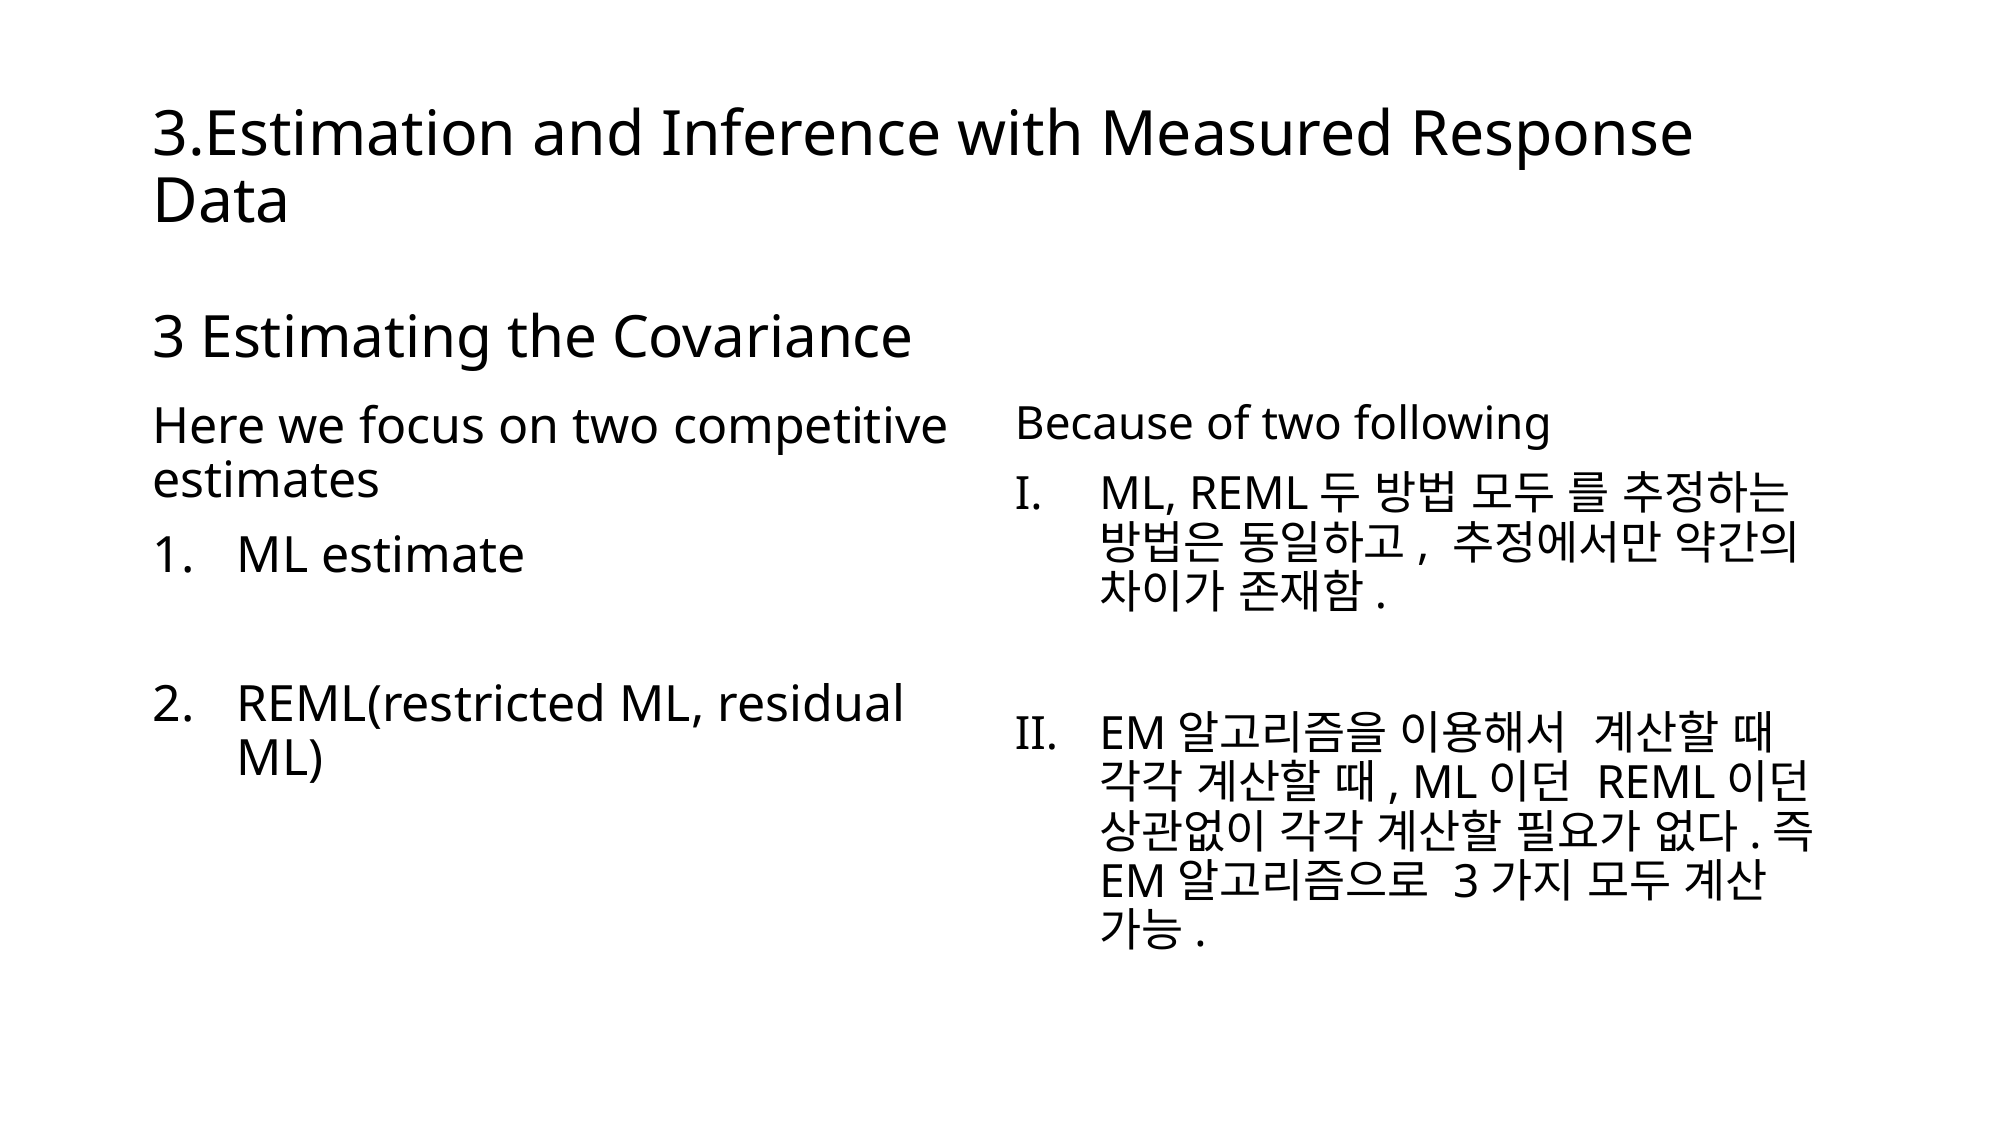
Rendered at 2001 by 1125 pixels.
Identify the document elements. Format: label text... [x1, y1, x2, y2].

text_box 3 Estimating the Covariance [137, 292, 1863, 377]
list Here we focus on two competitive estimates ML estimate REML(restricted ML, residual ML) [137, 392, 1000, 1014]
title 3.Estimation and Inference with Measured Response Data [137, 59, 1863, 278]
